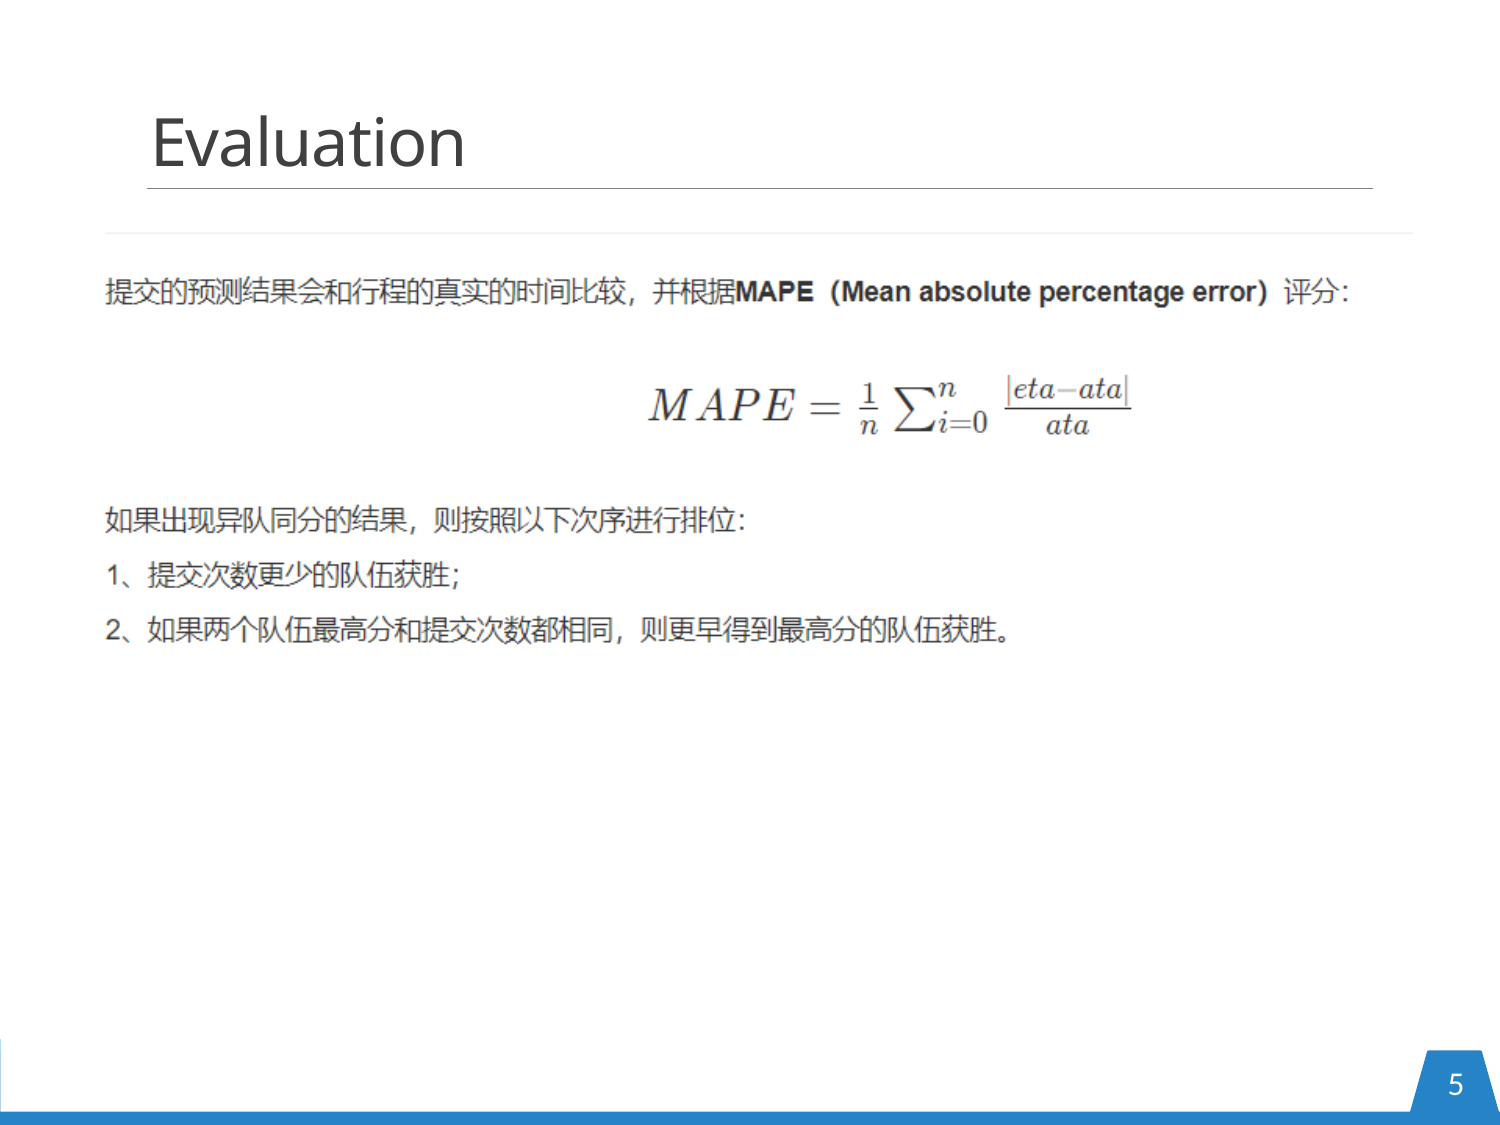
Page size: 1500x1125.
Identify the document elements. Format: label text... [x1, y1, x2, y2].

title Evaluation [135, 47, 1373, 188]
picture [58, 228, 1414, 733]
